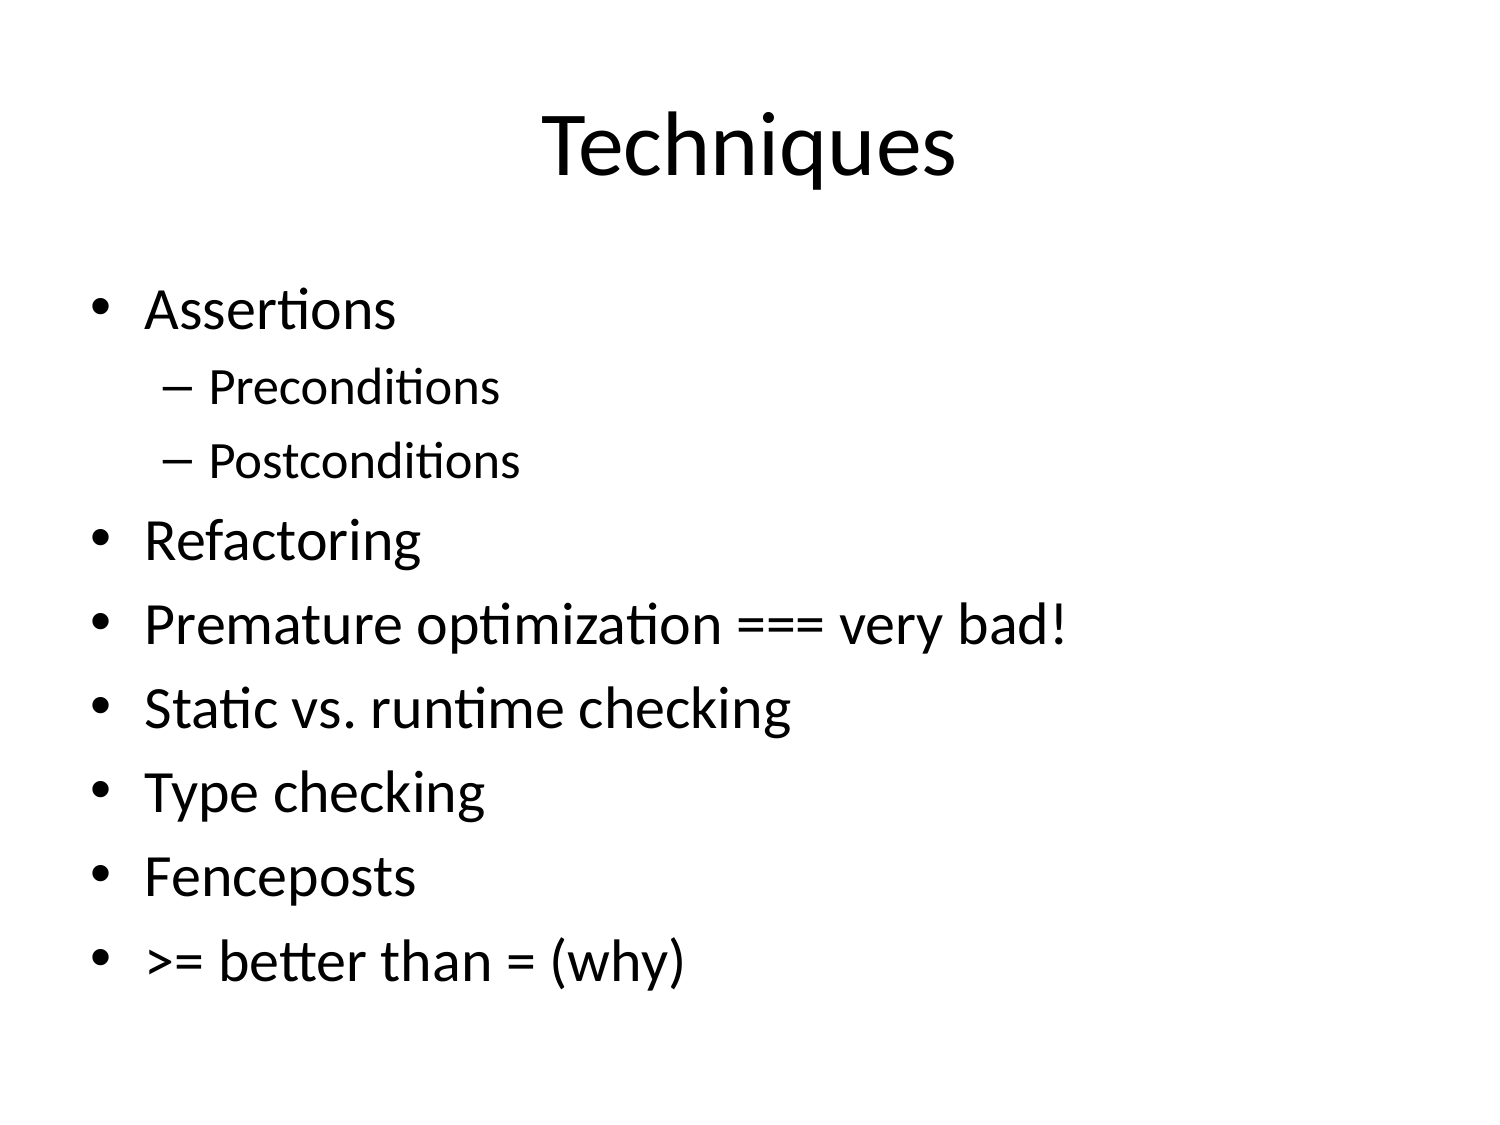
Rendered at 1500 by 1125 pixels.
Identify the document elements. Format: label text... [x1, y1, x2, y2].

list Assertions Preconditions Postconditions Refactoring Premature optimization === very bad! Static vs. runtime checking Type checking Fenceposts >= better than = (why) [75, 262, 1425, 1005]
title Techniques [75, 45, 1425, 233]
